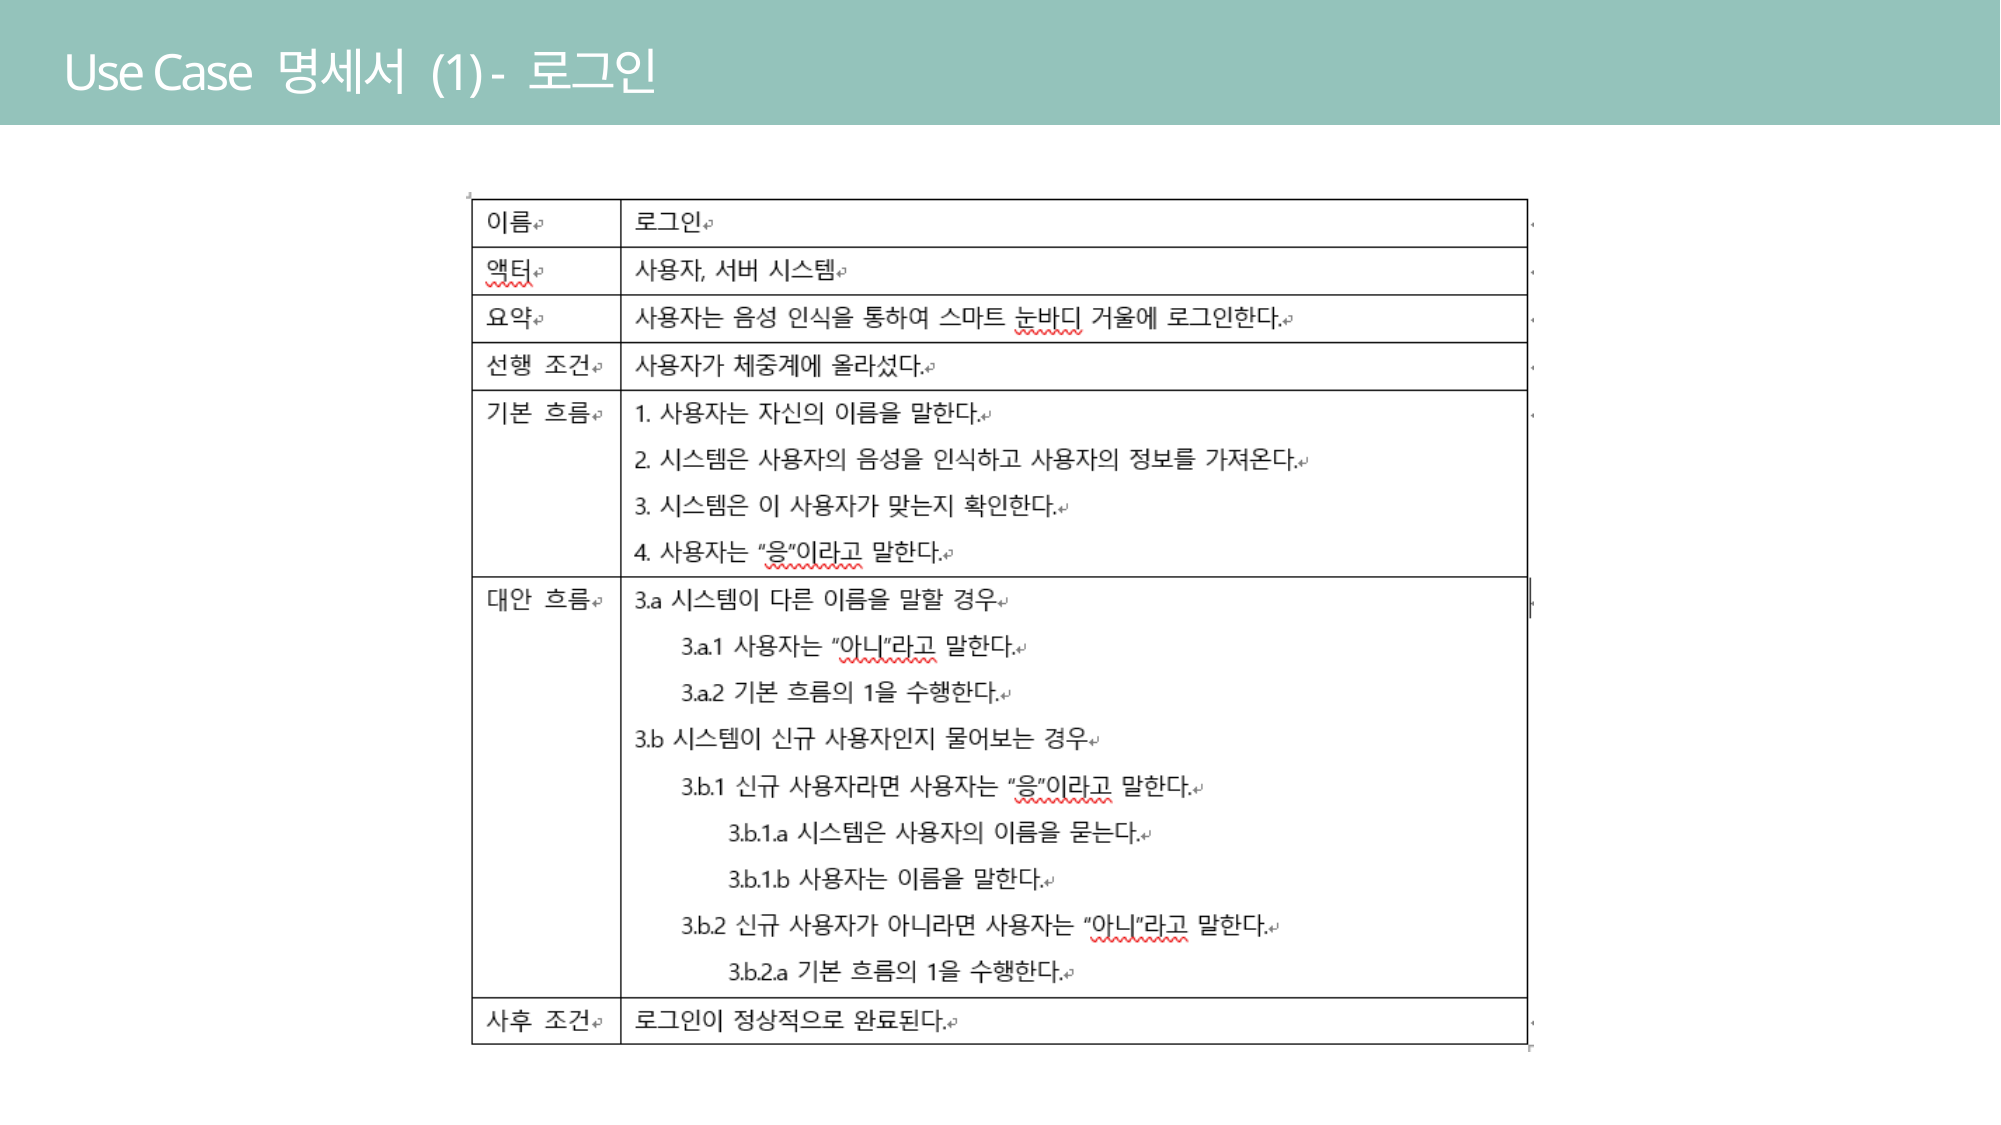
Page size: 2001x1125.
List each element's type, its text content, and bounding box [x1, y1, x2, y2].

picture [466, 192, 1534, 1052]
text_box Use Case 명세서 (1) - 로그인 [48, 33, 1090, 108]
